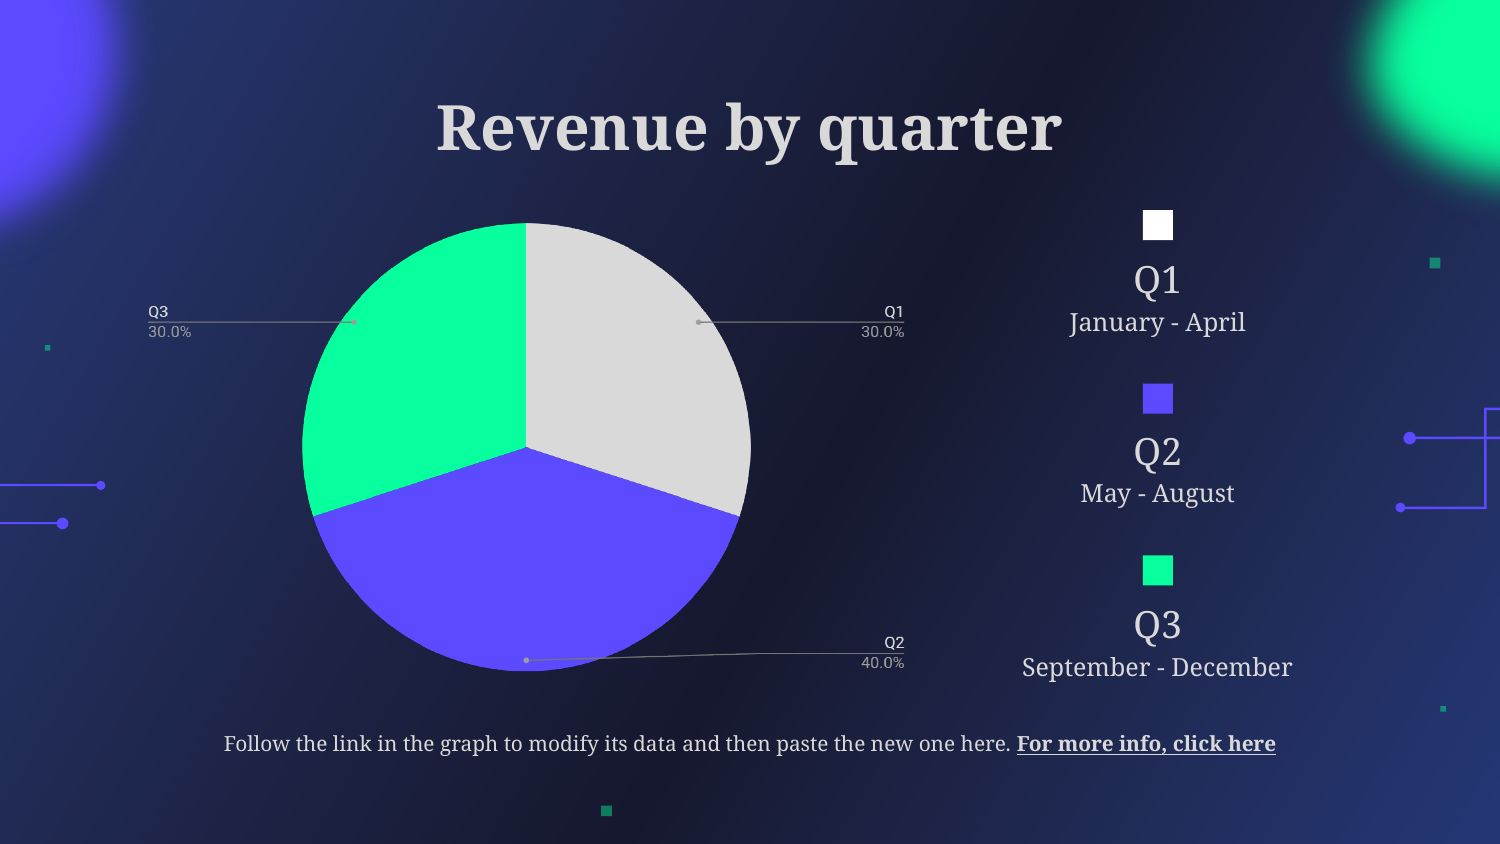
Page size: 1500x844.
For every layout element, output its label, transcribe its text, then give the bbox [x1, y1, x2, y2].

title Q3 [976, 585, 1339, 636]
subtitle January - April [976, 290, 1339, 352]
subtitle September - December [976, 636, 1339, 697]
text_box Follow the link in the graph to modify its data and then paste the new one here. For more info, click here [161, 727, 1339, 763]
title Q1 [976, 240, 1339, 290]
title Q2 [976, 412, 1339, 462]
picture [0, 0, 1500, 844]
title Revenue by quarter [118, 72, 1382, 167]
text_box [1142, 555, 1173, 586]
text_box [1142, 210, 1173, 241]
picture [1487, 411, 1500, 436]
subtitle May - August [976, 462, 1339, 524]
text_box [1142, 383, 1173, 414]
